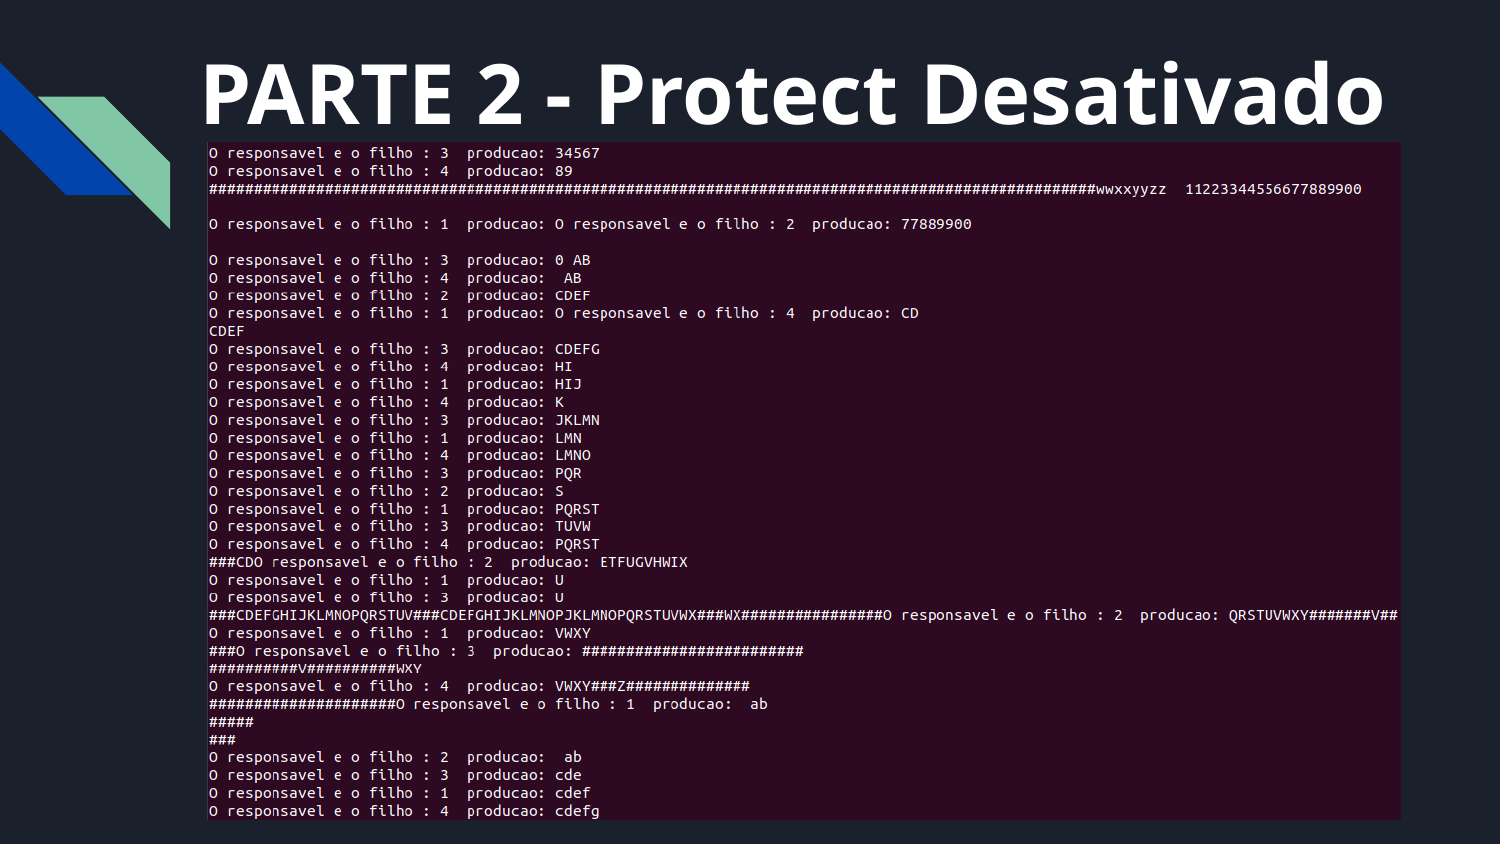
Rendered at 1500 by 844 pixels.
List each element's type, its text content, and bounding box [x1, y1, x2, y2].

title PARTE 2 - Protect Desativado [117, 26, 1491, 143]
picture [207, 142, 1402, 820]
